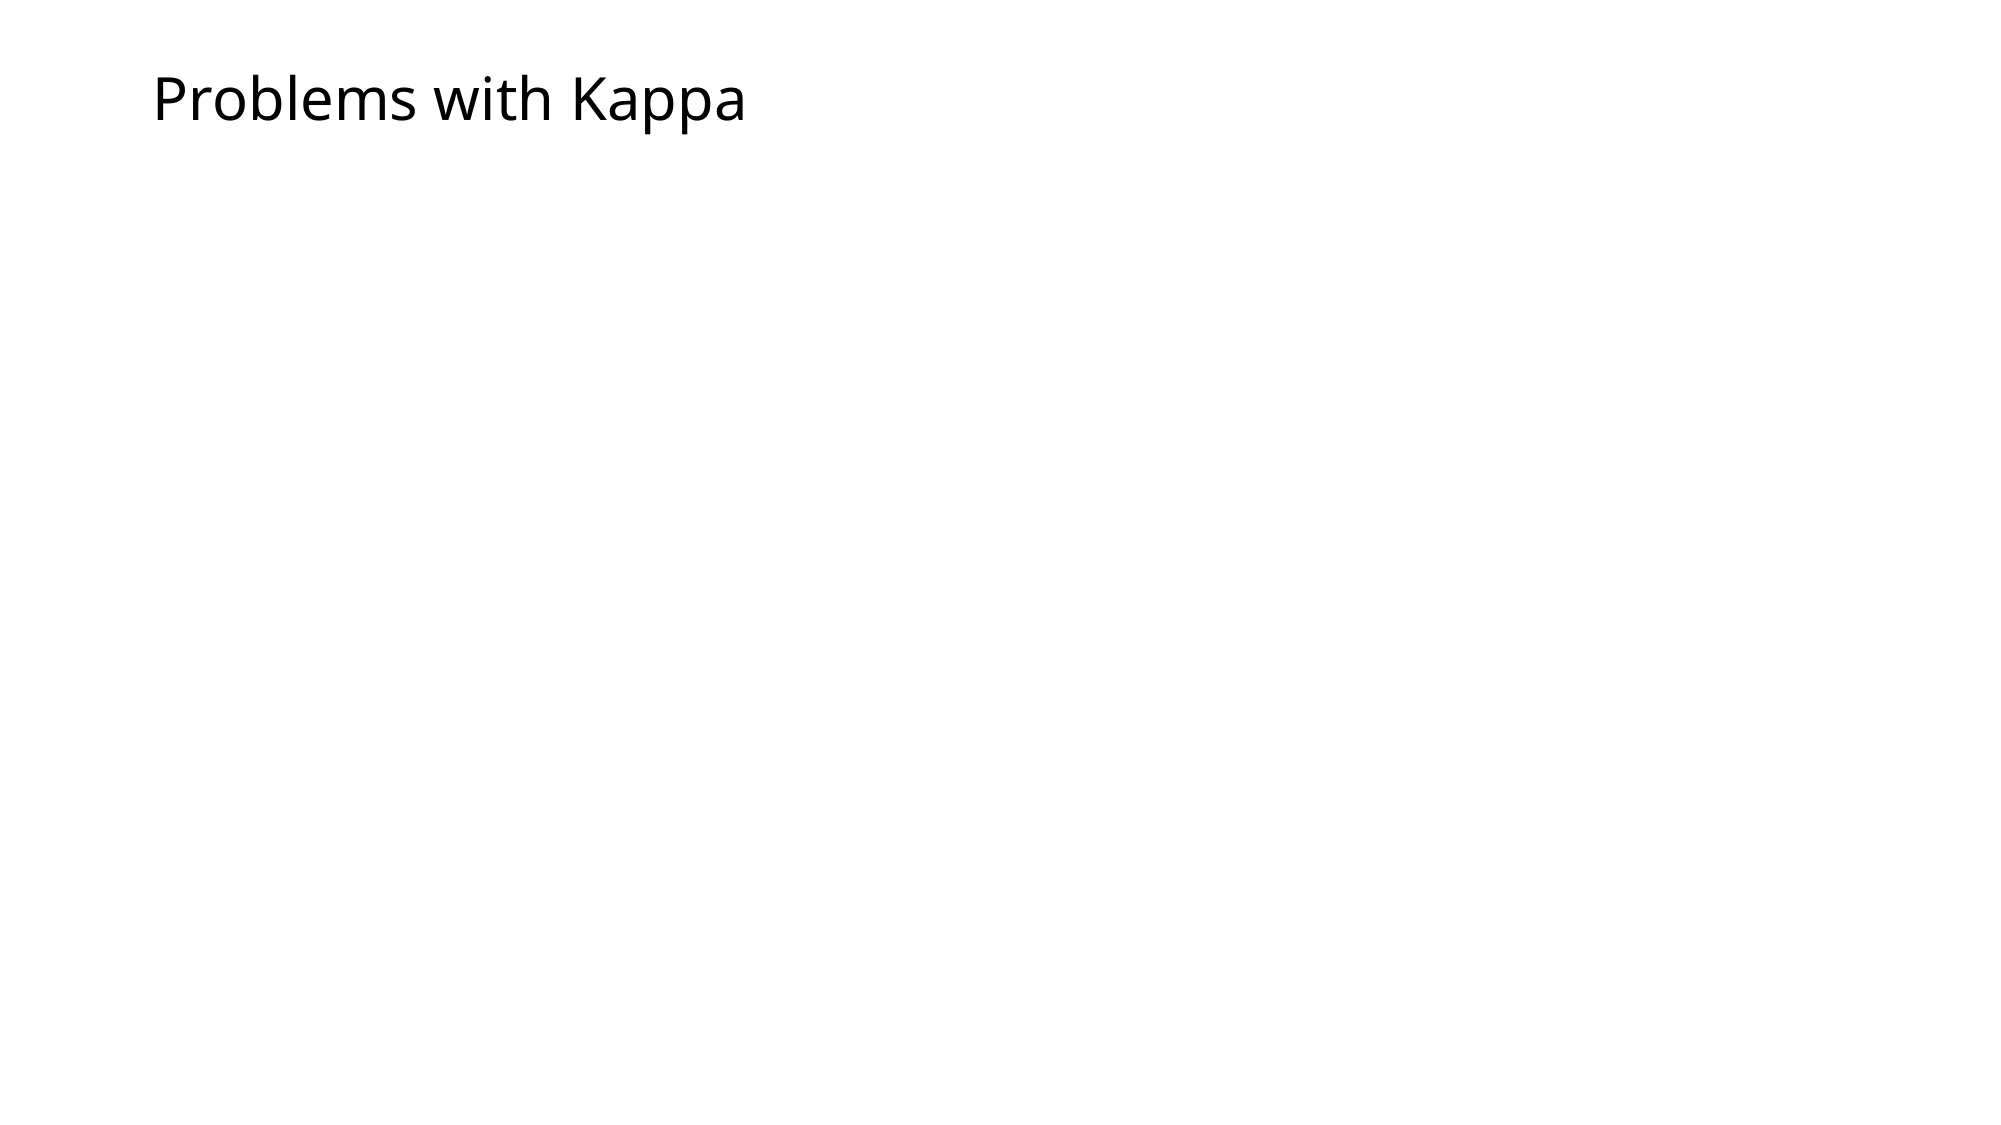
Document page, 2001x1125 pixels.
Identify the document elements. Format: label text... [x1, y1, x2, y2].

title Problems with Kappa [137, 59, 1863, 278]
